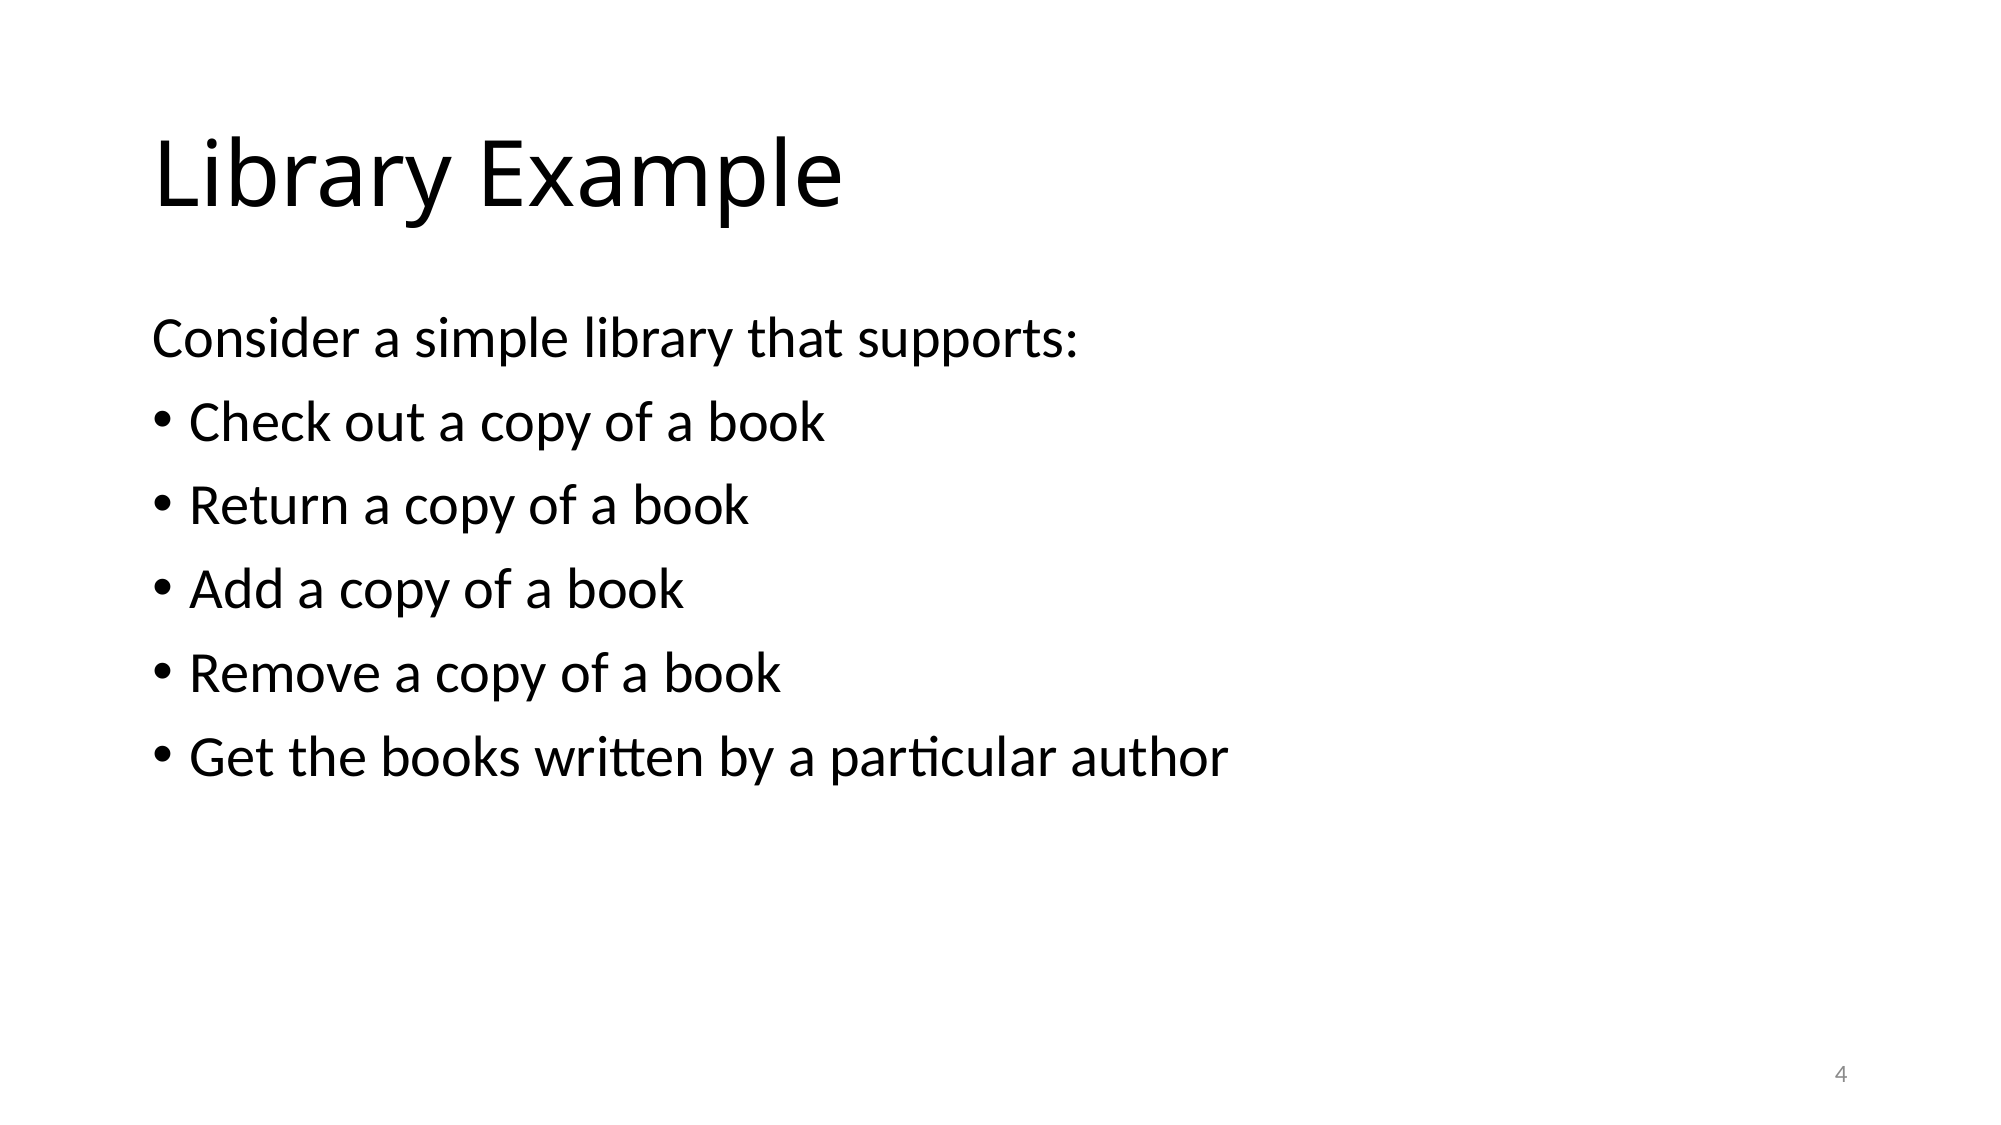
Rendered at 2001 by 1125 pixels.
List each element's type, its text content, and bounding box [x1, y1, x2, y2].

list Consider a simple library that supports: Check out a copy of a book Return a copy of a book Add a copy of a book Remove a copy of a book Get the books written by a particular author [137, 299, 1863, 1014]
slide_number 4 [1412, 1042, 1863, 1103]
title Library Example [137, 76, 1863, 278]
